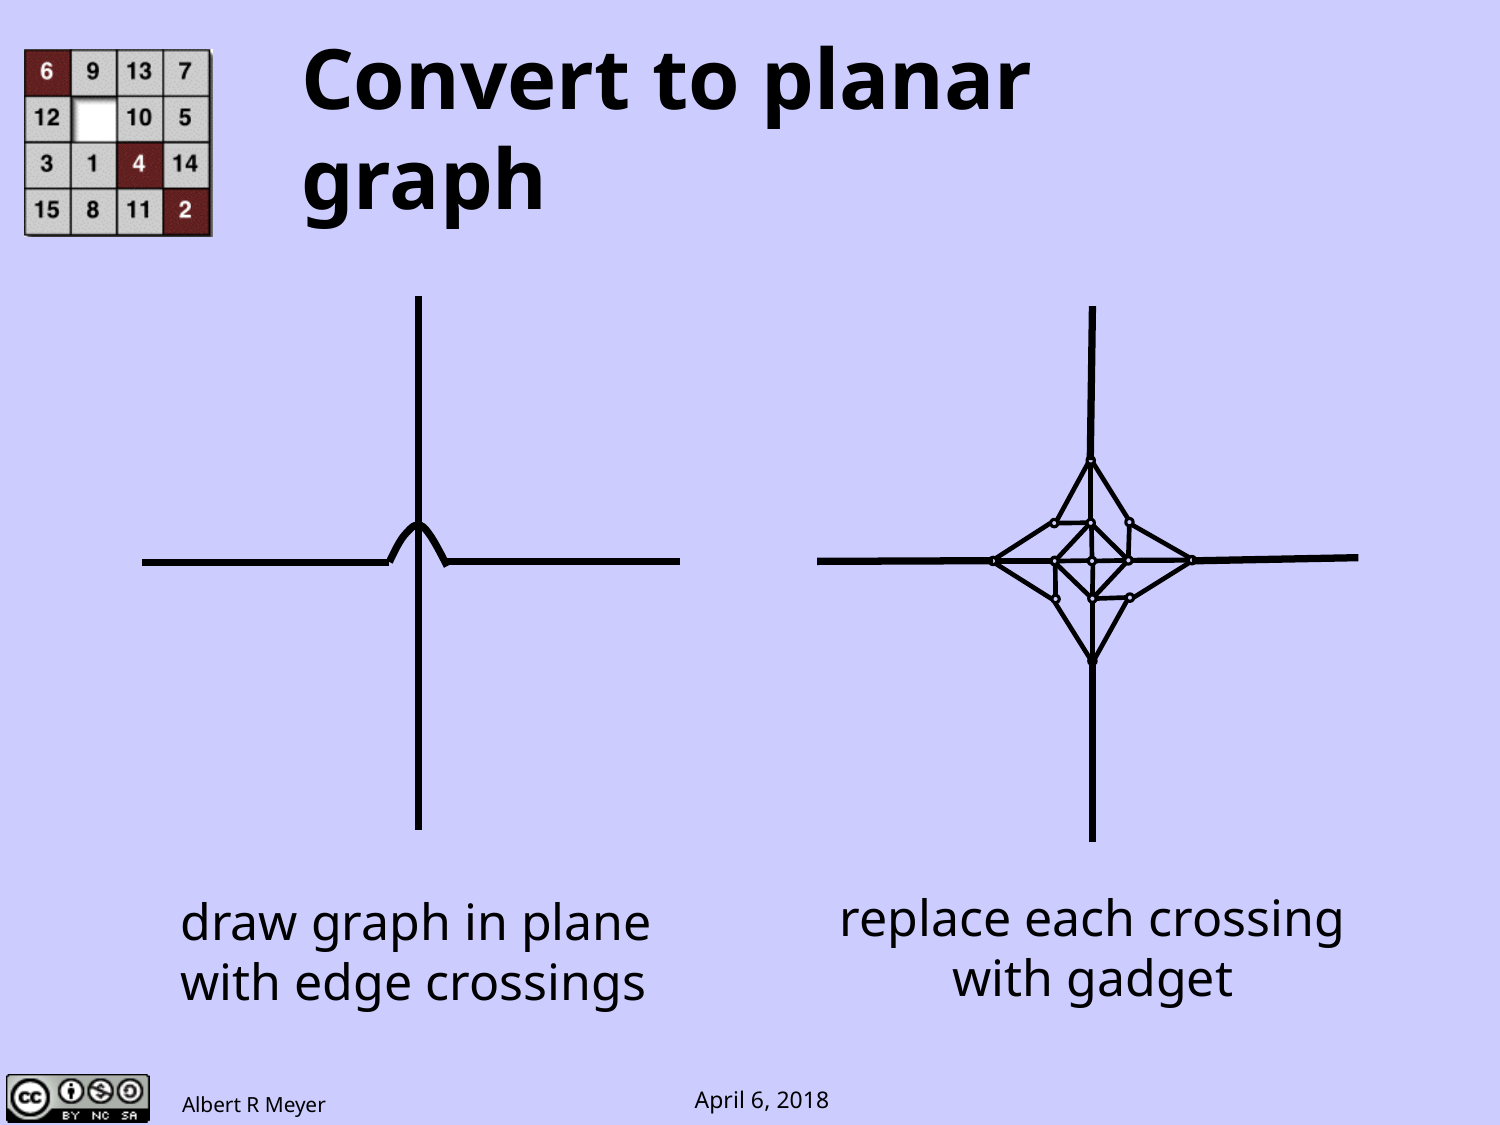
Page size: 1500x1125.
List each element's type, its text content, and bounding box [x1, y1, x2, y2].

text_box draw graph in plane with edge crossings [165, 883, 668, 1018]
picture [6, 1074, 150, 1123]
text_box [816, 305, 1359, 843]
picture [24, 49, 213, 237]
title Convert to planar graph [285, 33, 1316, 220]
text_box replace each crossing with gadget [825, 879, 1361, 1014]
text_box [141, 295, 681, 831]
